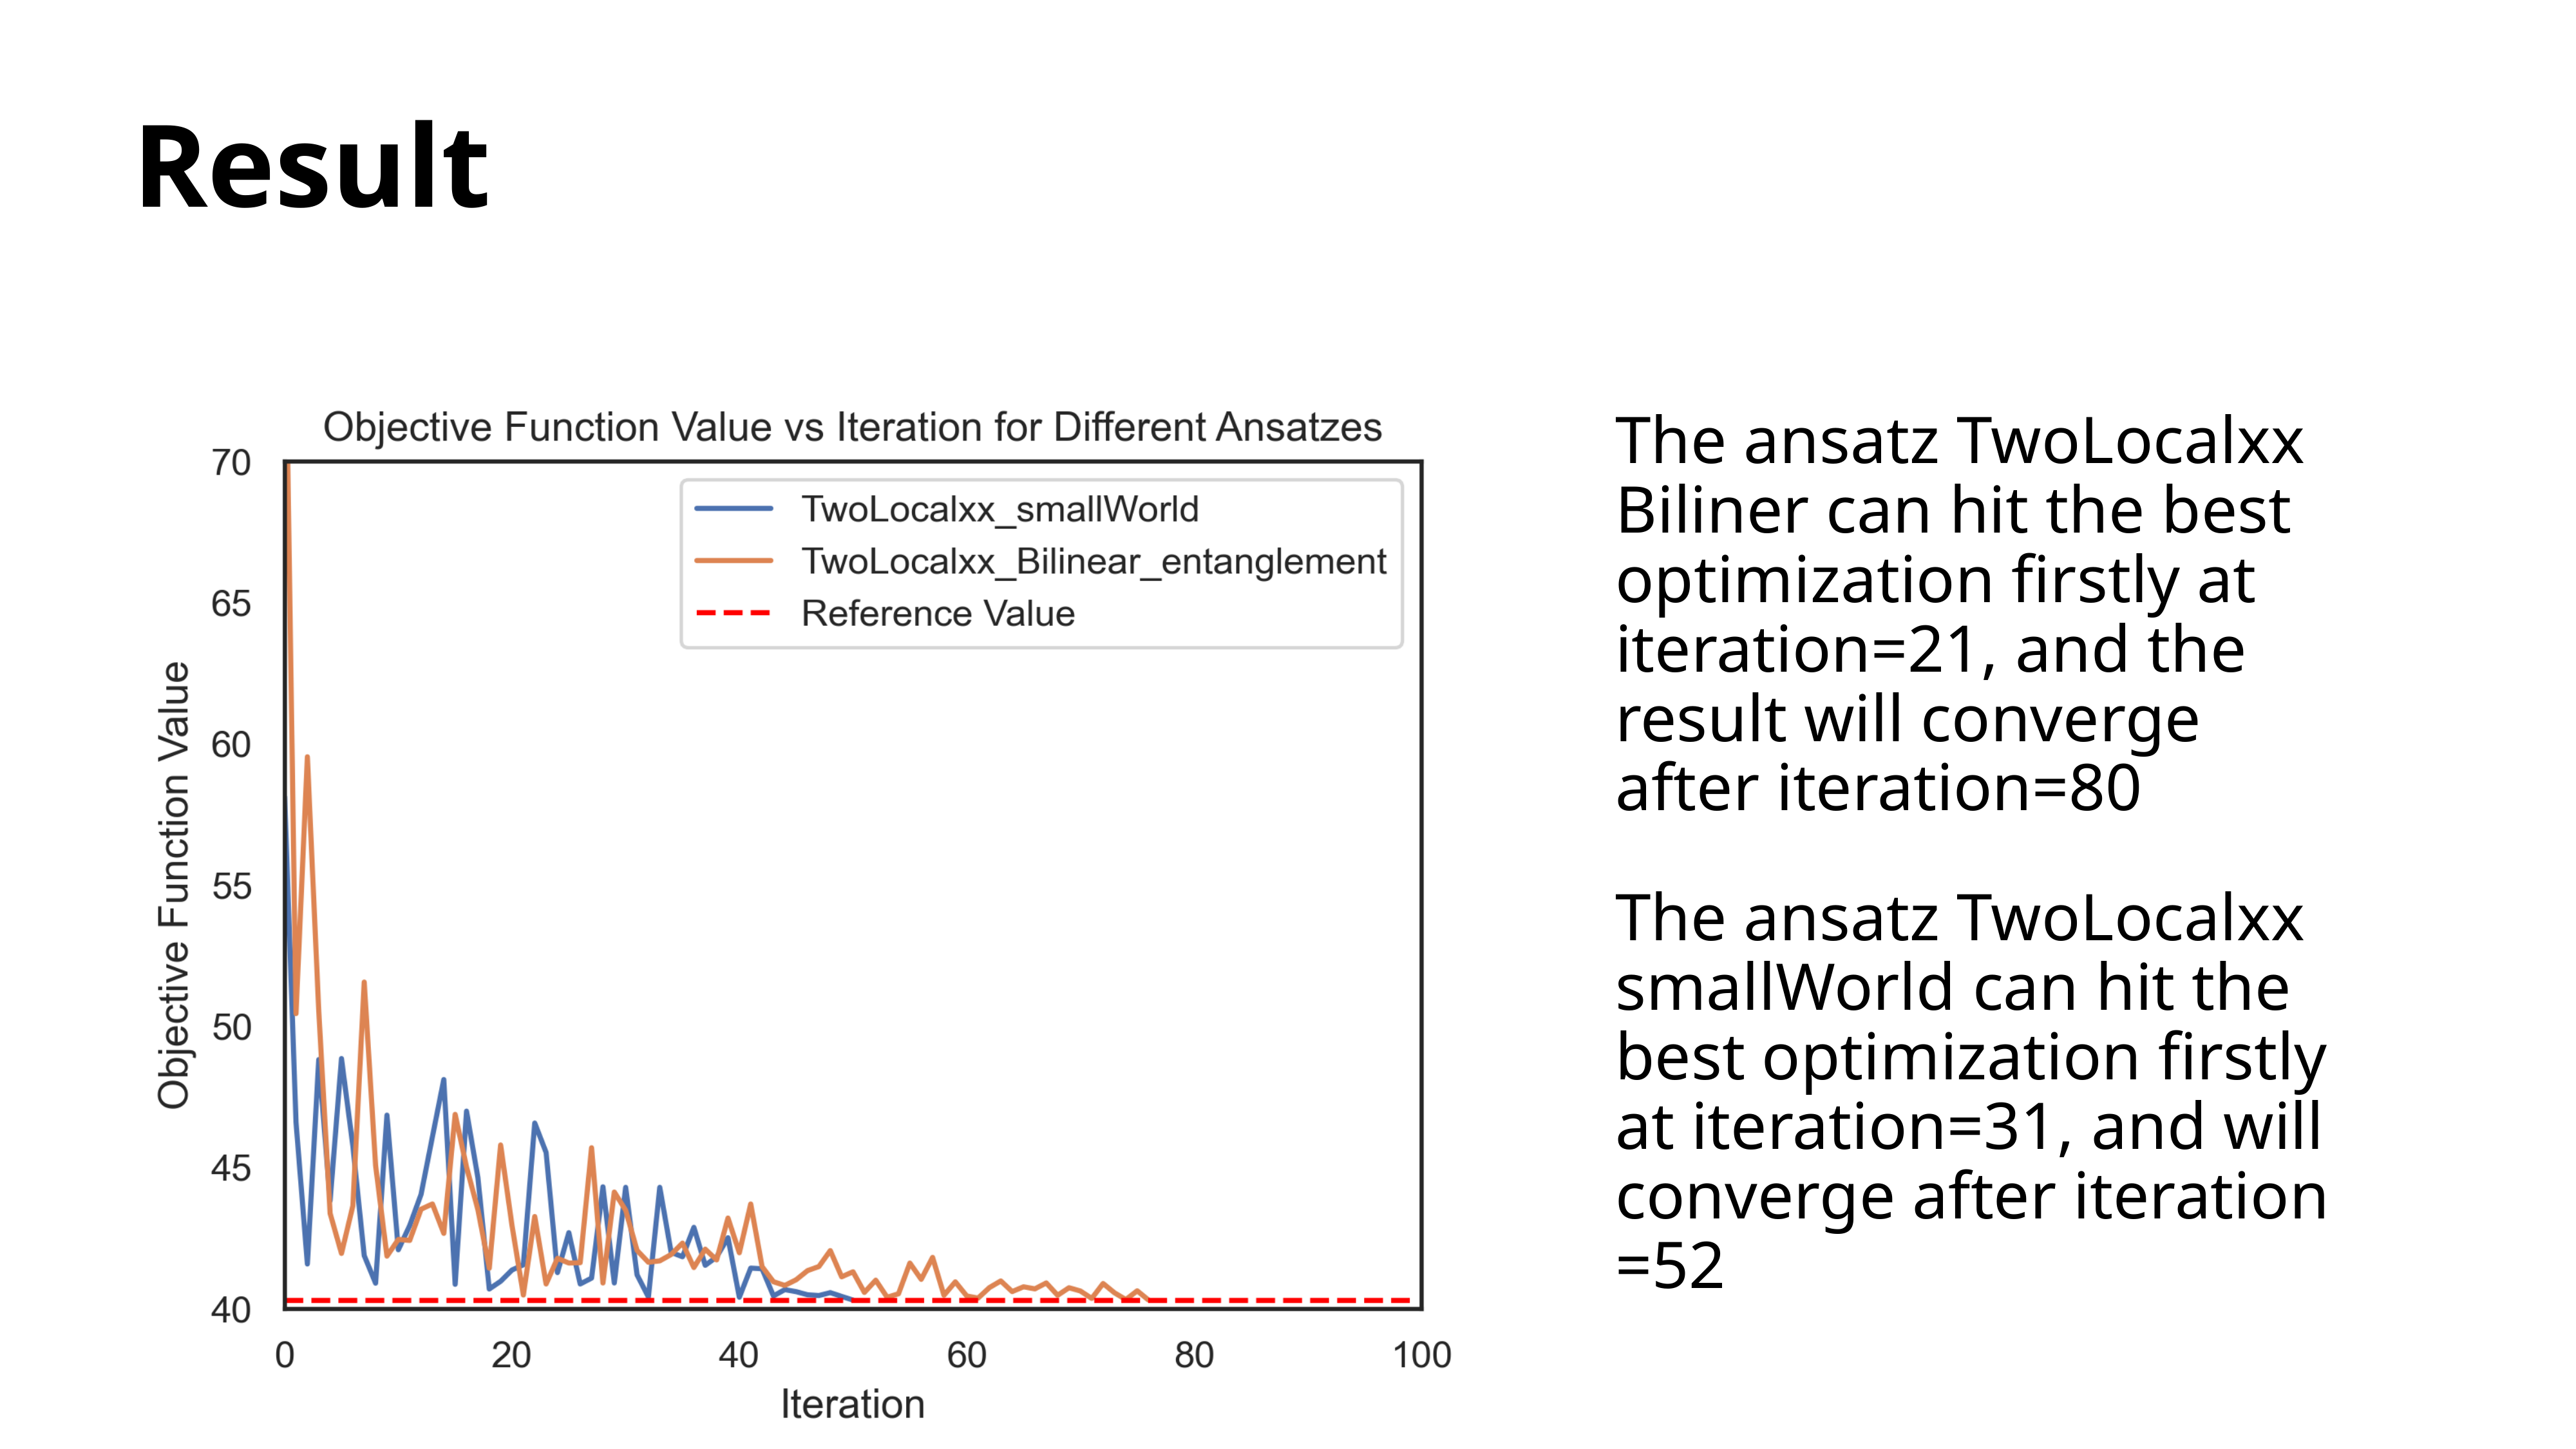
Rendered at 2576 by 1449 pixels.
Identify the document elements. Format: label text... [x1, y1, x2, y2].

title Result [127, 114, 2449, 266]
text_box The ansatz TwoLocalxx Biliner can hit the best optimization firstly at iteration=21, and the result will converge after iteration=80 The ansatz TwoLocalxx smallWorld can hit the best optimization firstly at iteration=31, and will converge after iteration =52 [1609, 402, 2367, 1308]
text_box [134, 402, 1477, 1449]
